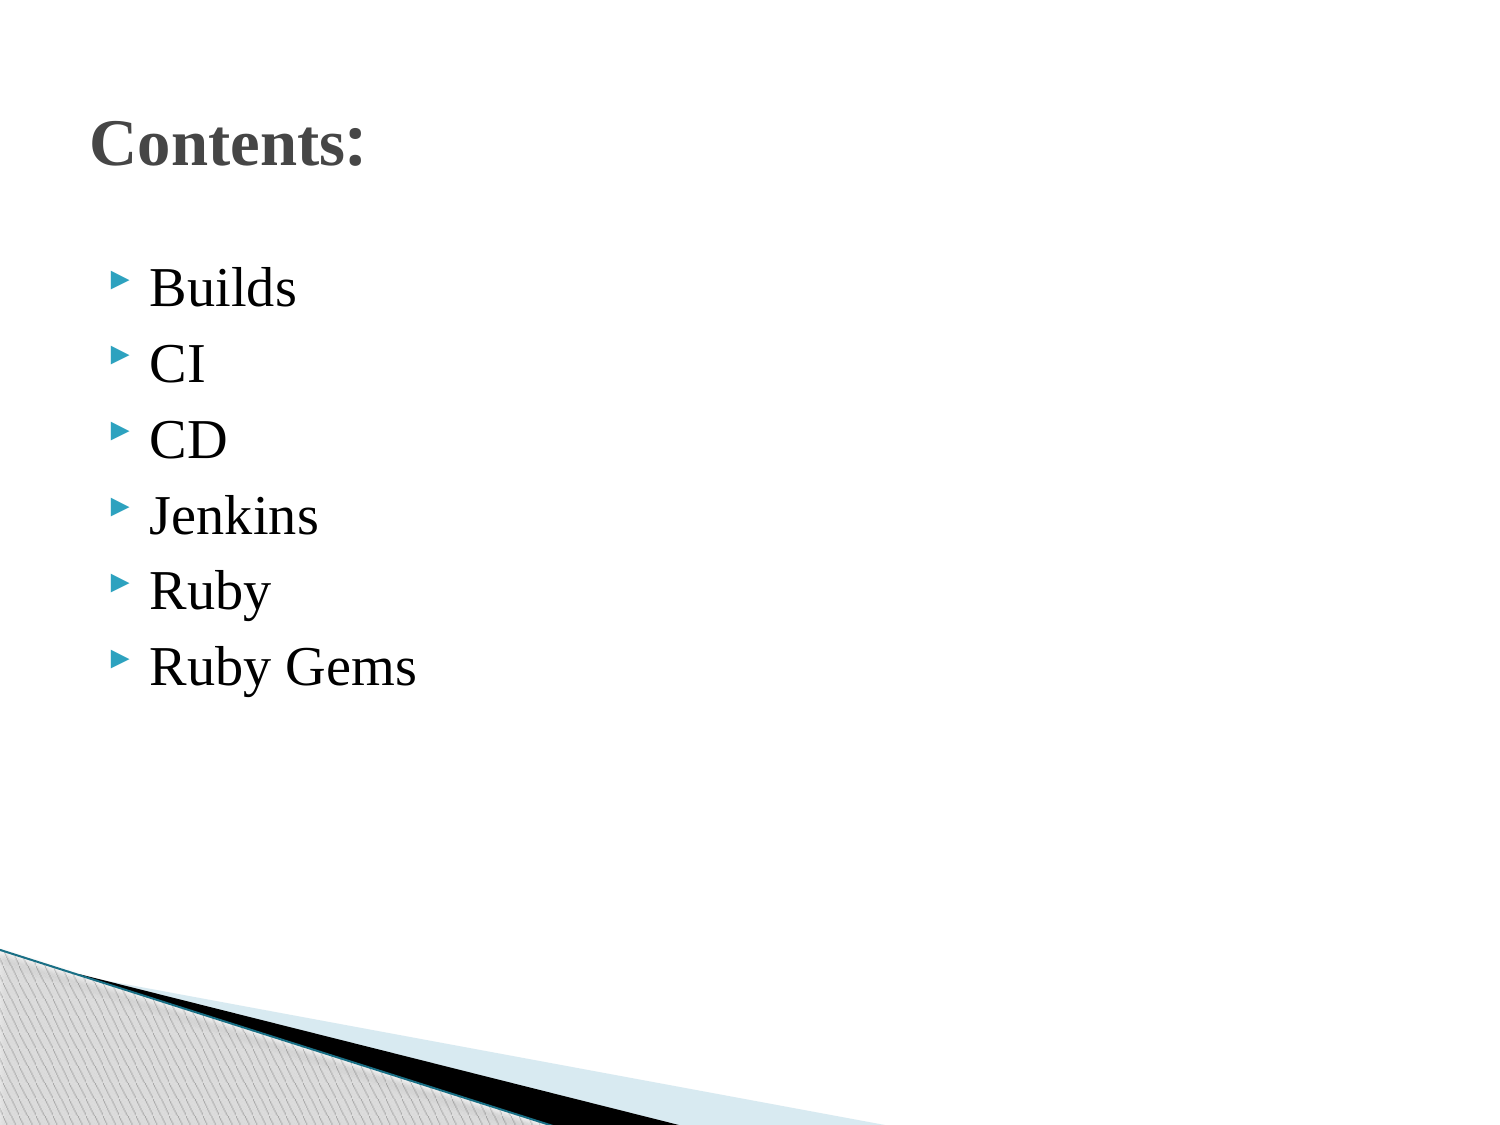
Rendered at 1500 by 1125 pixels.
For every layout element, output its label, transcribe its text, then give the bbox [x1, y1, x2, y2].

title Contents: [75, 45, 1425, 233]
list Builds CI CD Jenkins Ruby Ruby Gems [75, 243, 1425, 986]
